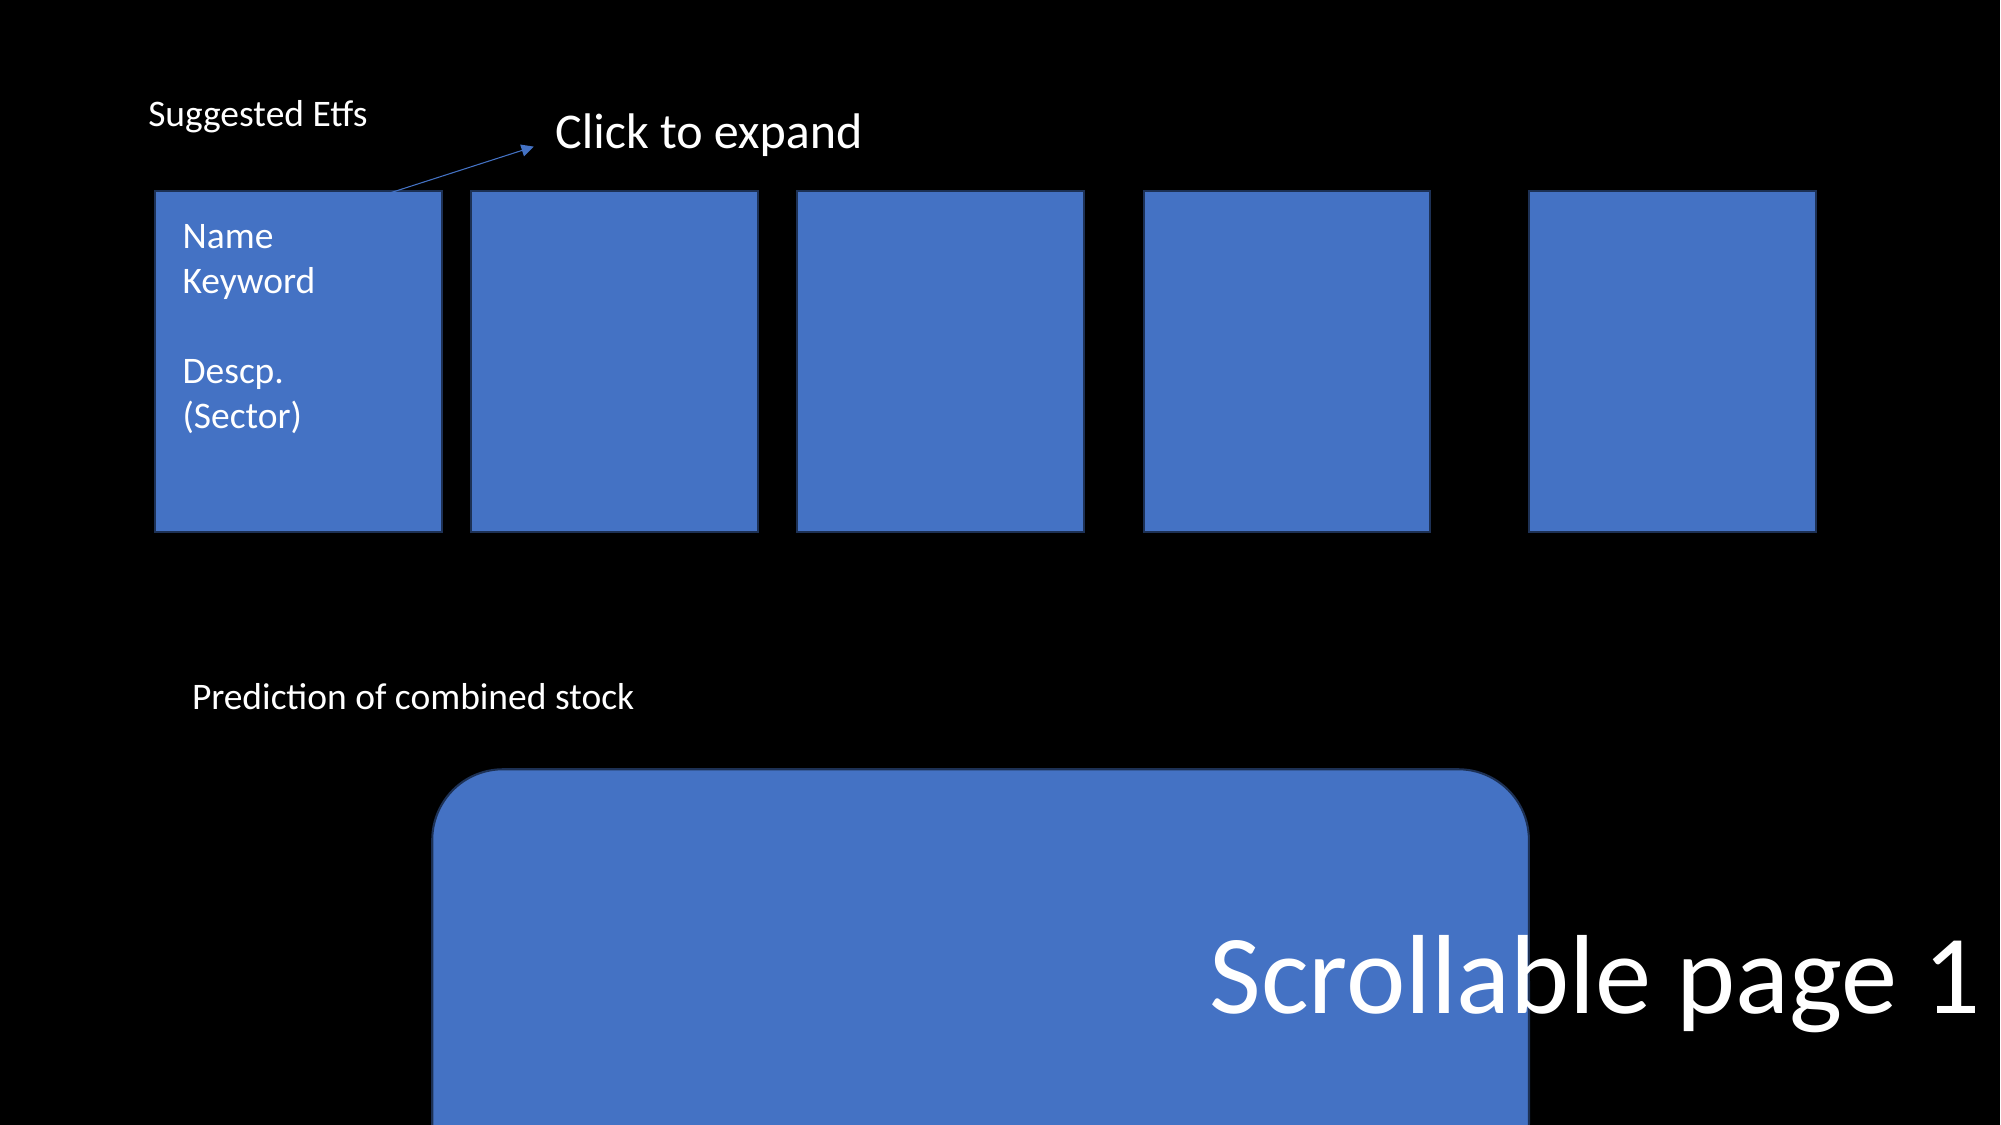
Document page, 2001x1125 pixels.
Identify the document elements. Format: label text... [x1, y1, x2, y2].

text_box [1528, 190, 1817, 533]
text_box Name Keyword Descp. (Sector) [167, 203, 373, 444]
text_box Prediction of combined stock [177, 664, 650, 725]
text_box [796, 190, 1085, 533]
text_box [431, 768, 1531, 1125]
text_box [470, 190, 759, 533]
text_box Click to expand [540, 91, 878, 167]
text_box Scrollable page 1 [1194, 893, 1997, 1044]
text_box [1143, 190, 1431, 533]
text_box [154, 190, 443, 533]
text_box Suggested Etfs [0, 81, 607, 142]
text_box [380, 146, 534, 196]
